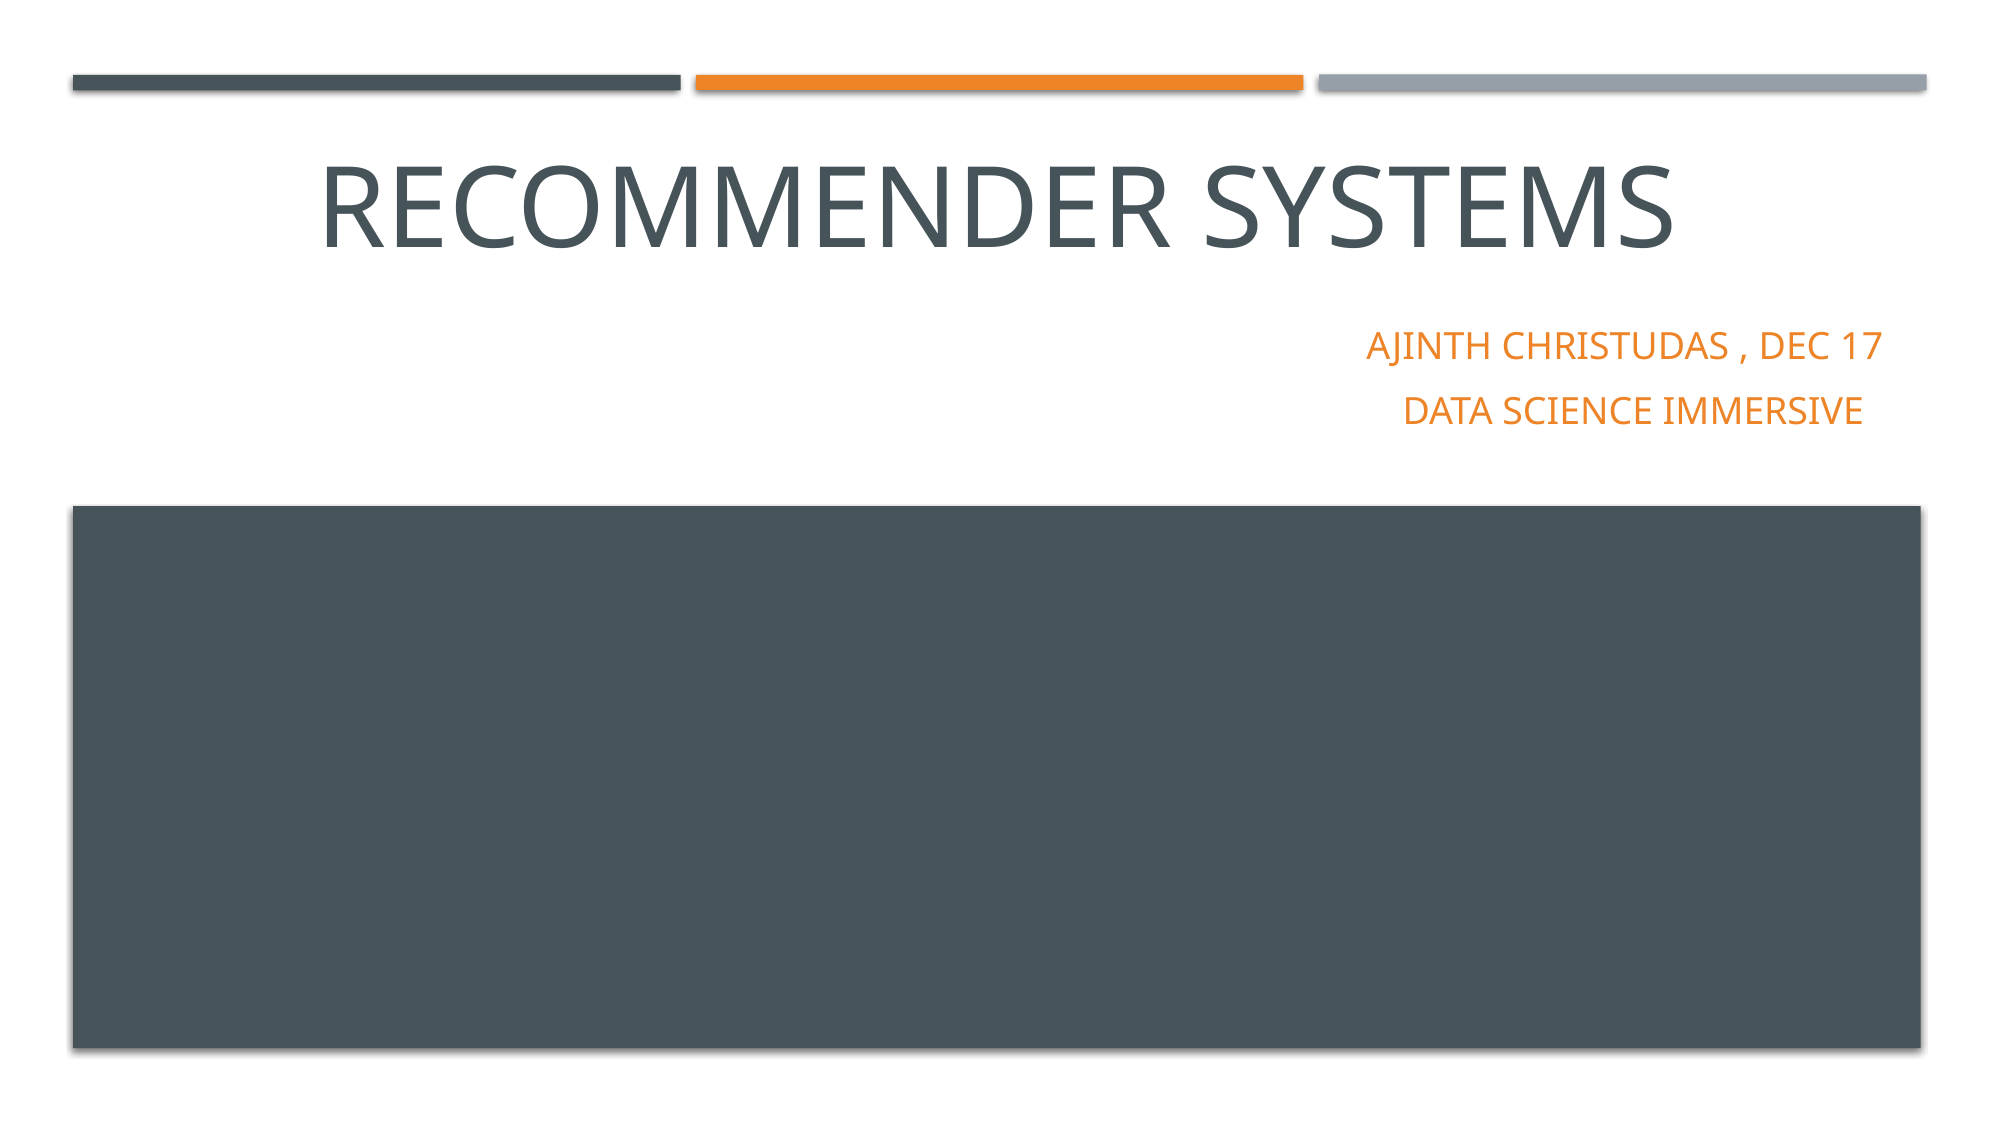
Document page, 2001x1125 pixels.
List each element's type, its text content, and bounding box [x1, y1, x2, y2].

title Recommender Systems [95, 167, 1899, 278]
subtitle AJINTH CHRISTUDAS , DEC 17 Data Science Immersive [95, 314, 1899, 529]
